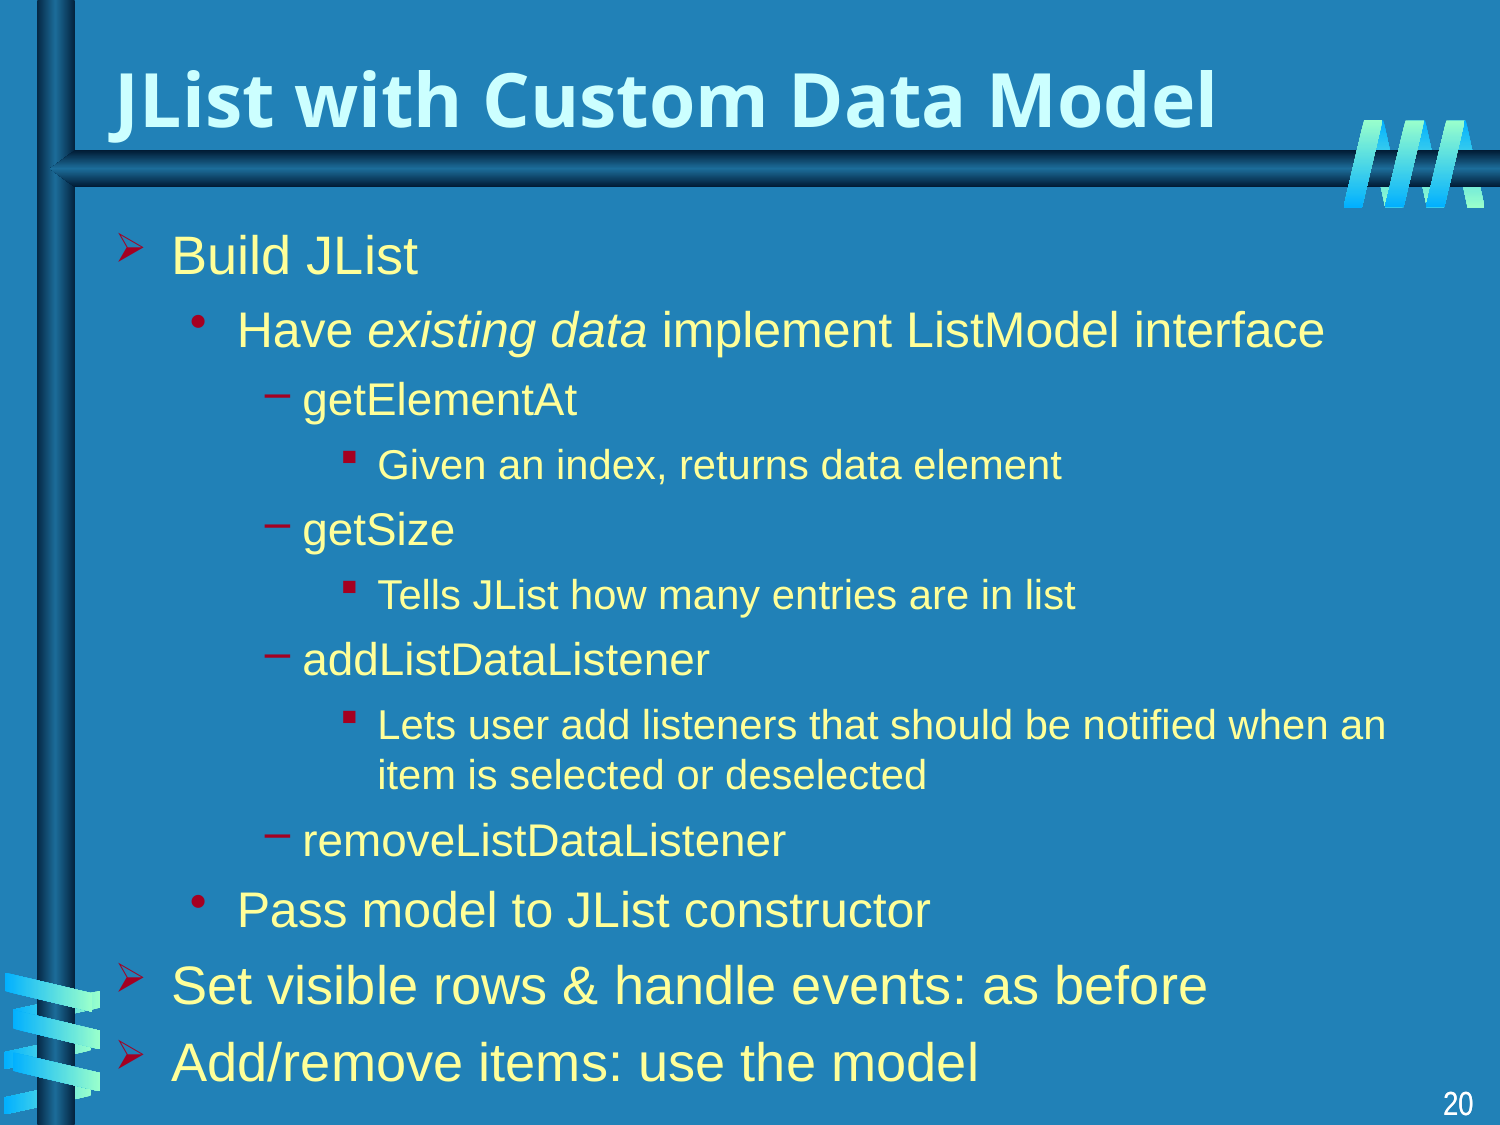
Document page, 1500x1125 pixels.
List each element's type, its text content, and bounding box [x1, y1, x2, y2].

title JList with Custom Data Model [99, 37, 1476, 151]
list Build JList Have existing data implement ListModel interface getElementAt Given an index, returns data element getSize Tells JList how many entries are in list addListDataListener Lets user add listeners that should be notified when an item is selected or deselected removeListDataListener Pass model to JList constructor Set visible rows & handle events: as before Add/remove items: use the model [99, 212, 1463, 1075]
text_box 20 [1400, 1074, 1489, 1125]
